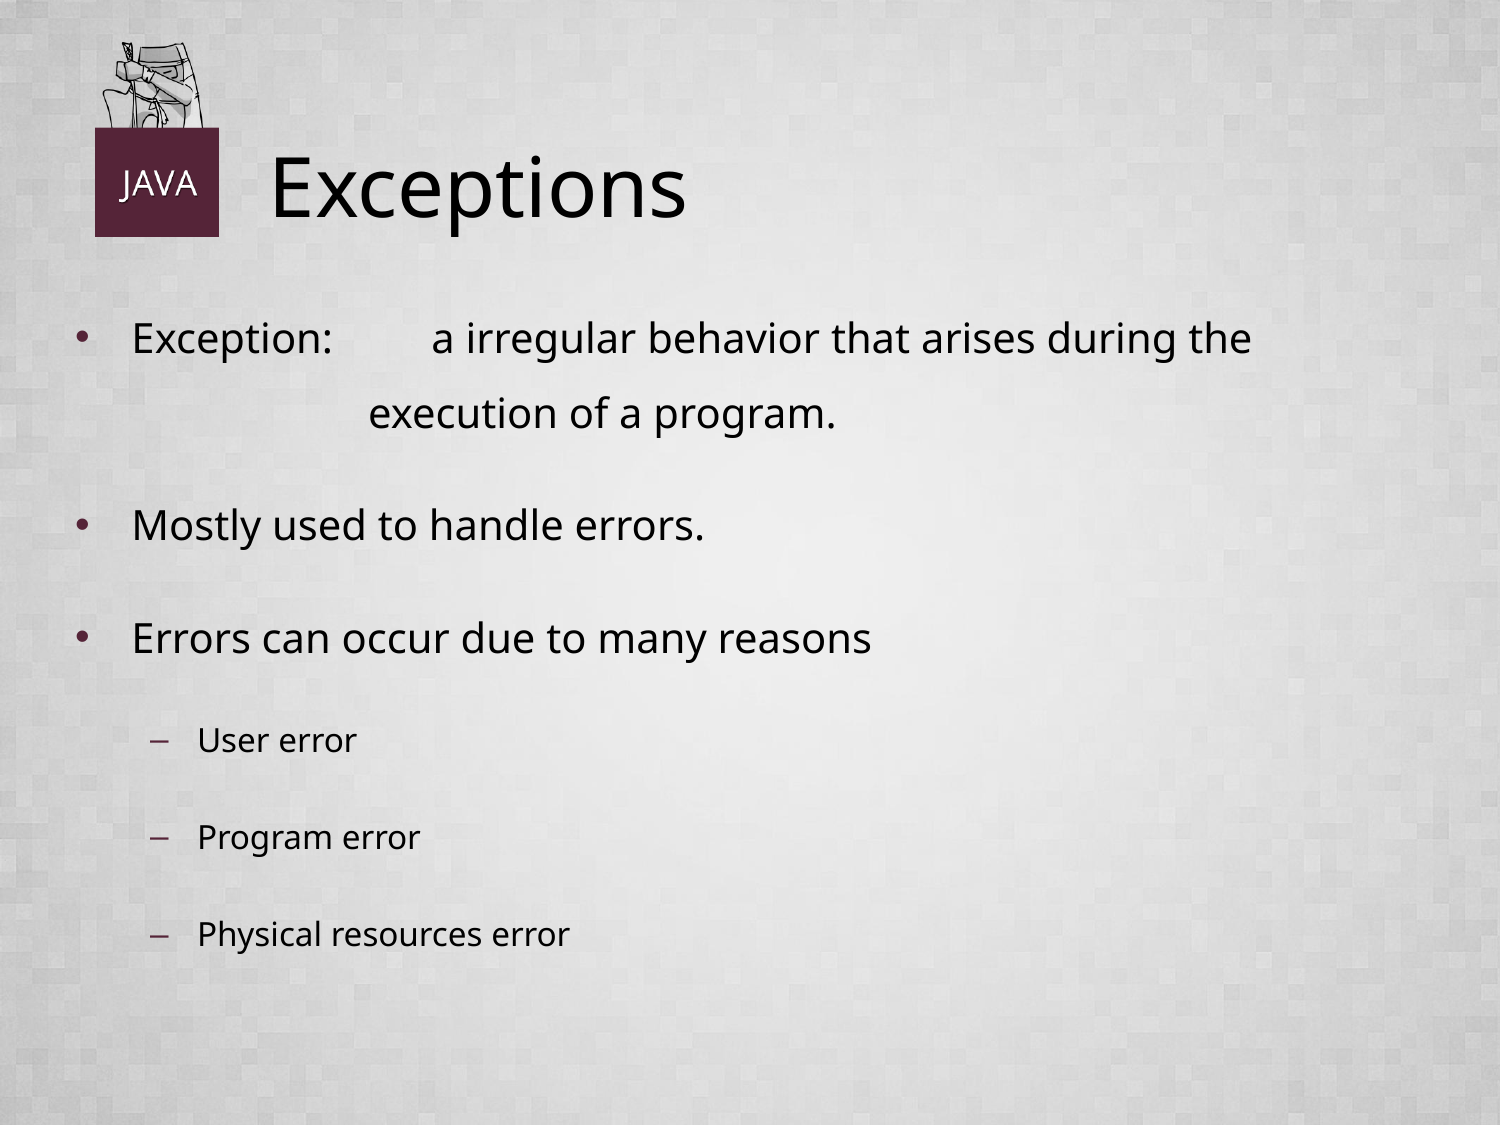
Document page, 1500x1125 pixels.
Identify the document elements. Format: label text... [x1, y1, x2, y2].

title Exceptions [253, 90, 1500, 279]
picture [0, 0, 1500, 1125]
text_box Exception: a irregular behavior that arises during the execution of a program. Mostly used to handle errors. Errors can occur due to many reasons User error Program error Physical resources error [60, 278, 1395, 704]
